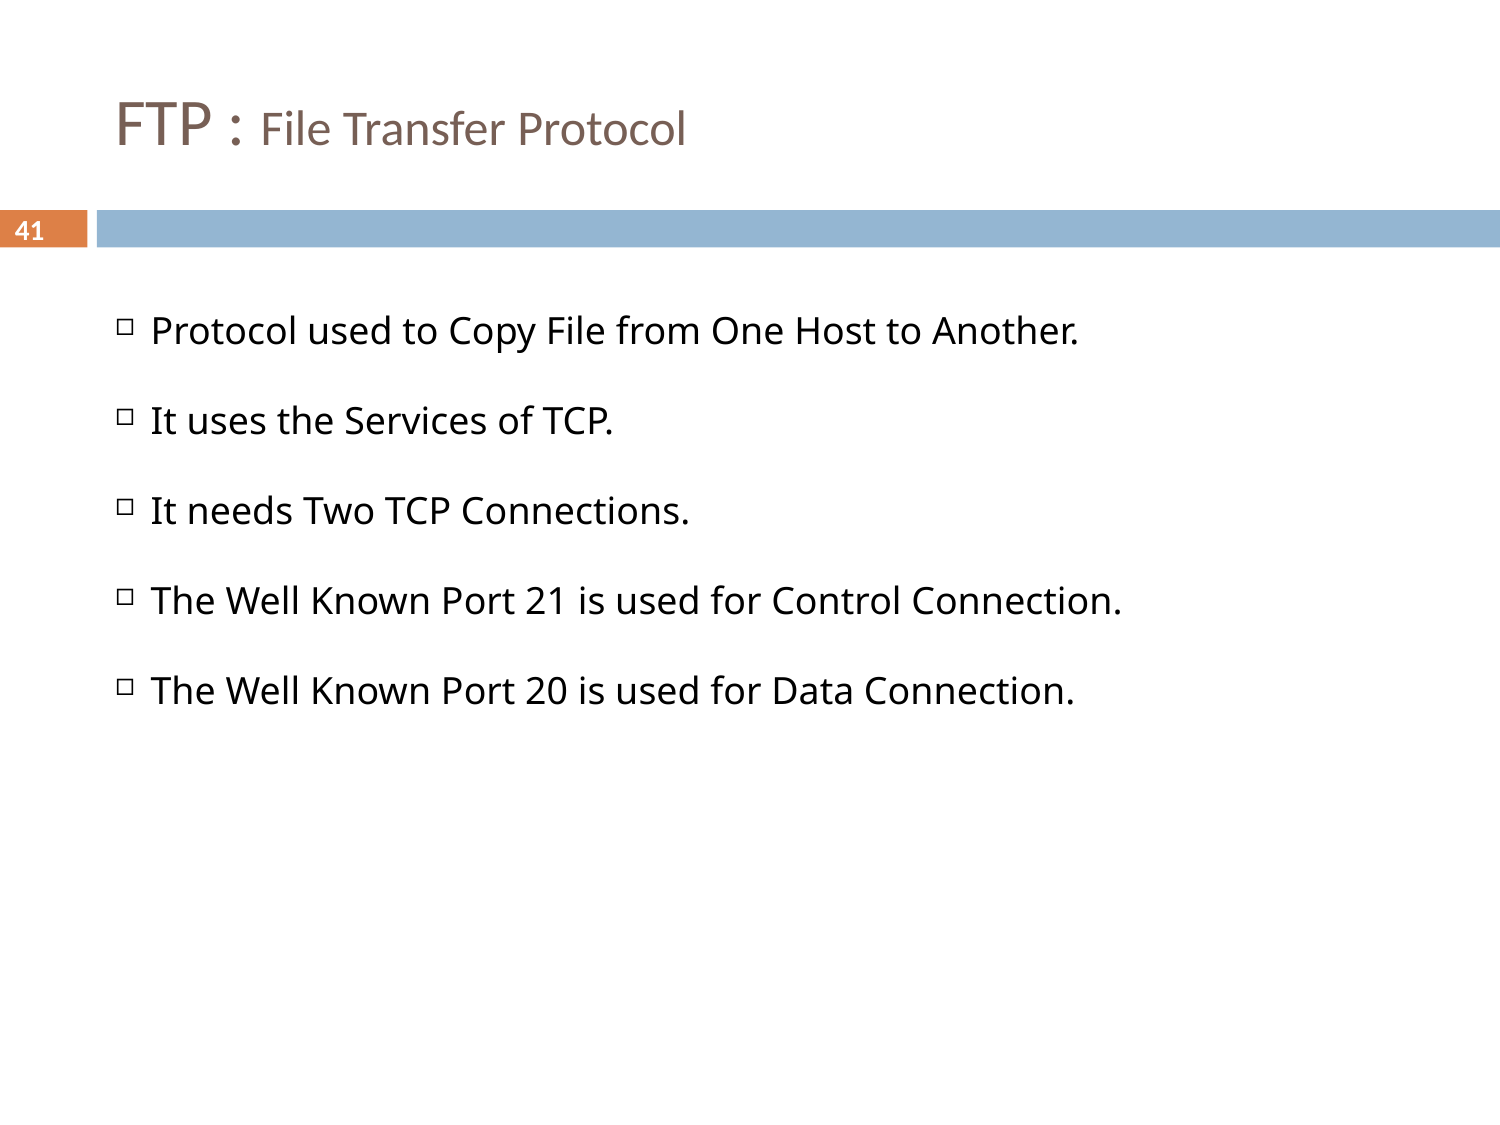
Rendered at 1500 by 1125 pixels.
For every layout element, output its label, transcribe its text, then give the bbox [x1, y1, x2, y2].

text_box Protocol used to Copy File from One Host to Another. It uses the Services of TCP. It needs Two TCP Connections. The Well Known Port 21 is used for Control Connection. The Well Known Port 20 is used for Data Connection. [100, 299, 1438, 1038]
text_box [75, 174, 1417, 1100]
text_box <number> [0, 208, 75, 249]
text_box FTP : File Transfer Protocol [100, 37, 1438, 200]
